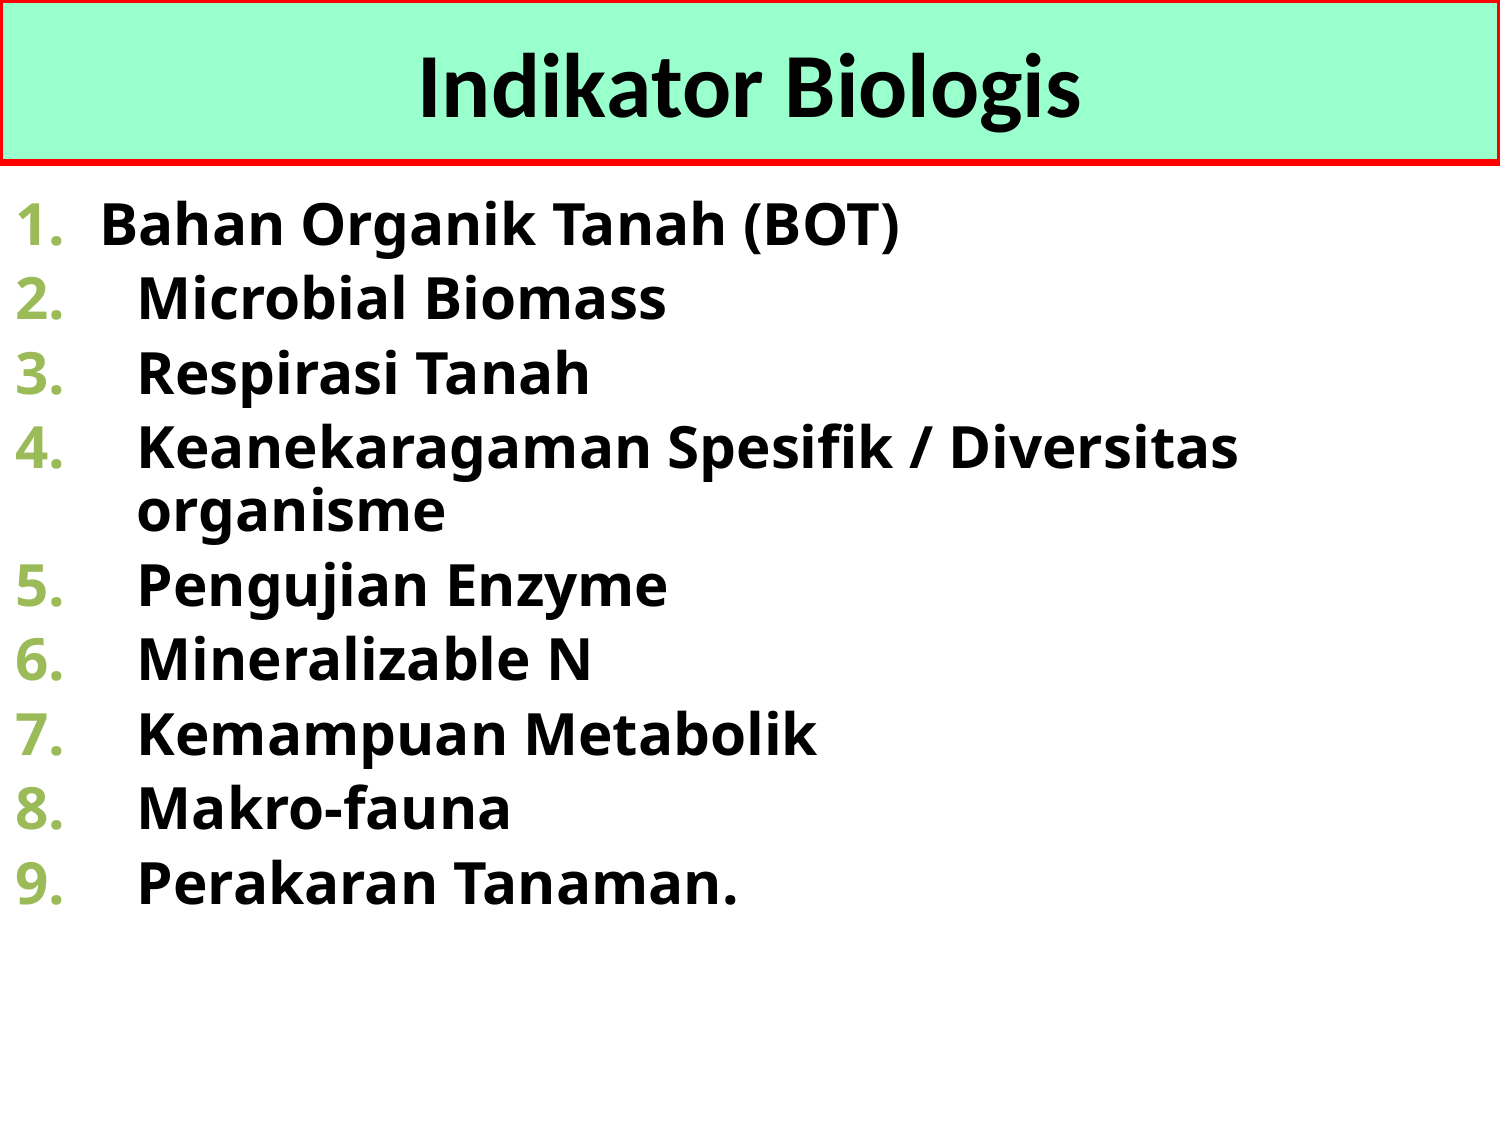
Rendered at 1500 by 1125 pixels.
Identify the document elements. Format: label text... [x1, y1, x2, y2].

title Indikator Biologis [0, 0, 1500, 163]
list Bahan Organik Tanah (BOT) Microbial Biomass Respirasi Tanah Keanekaragaman Spesifik / Diversitas organisme Pengujian Enzyme Mineralizable N Kemampuan Metabolik Makro-fauna Perakaran Tanaman. [0, 187, 1500, 1063]
